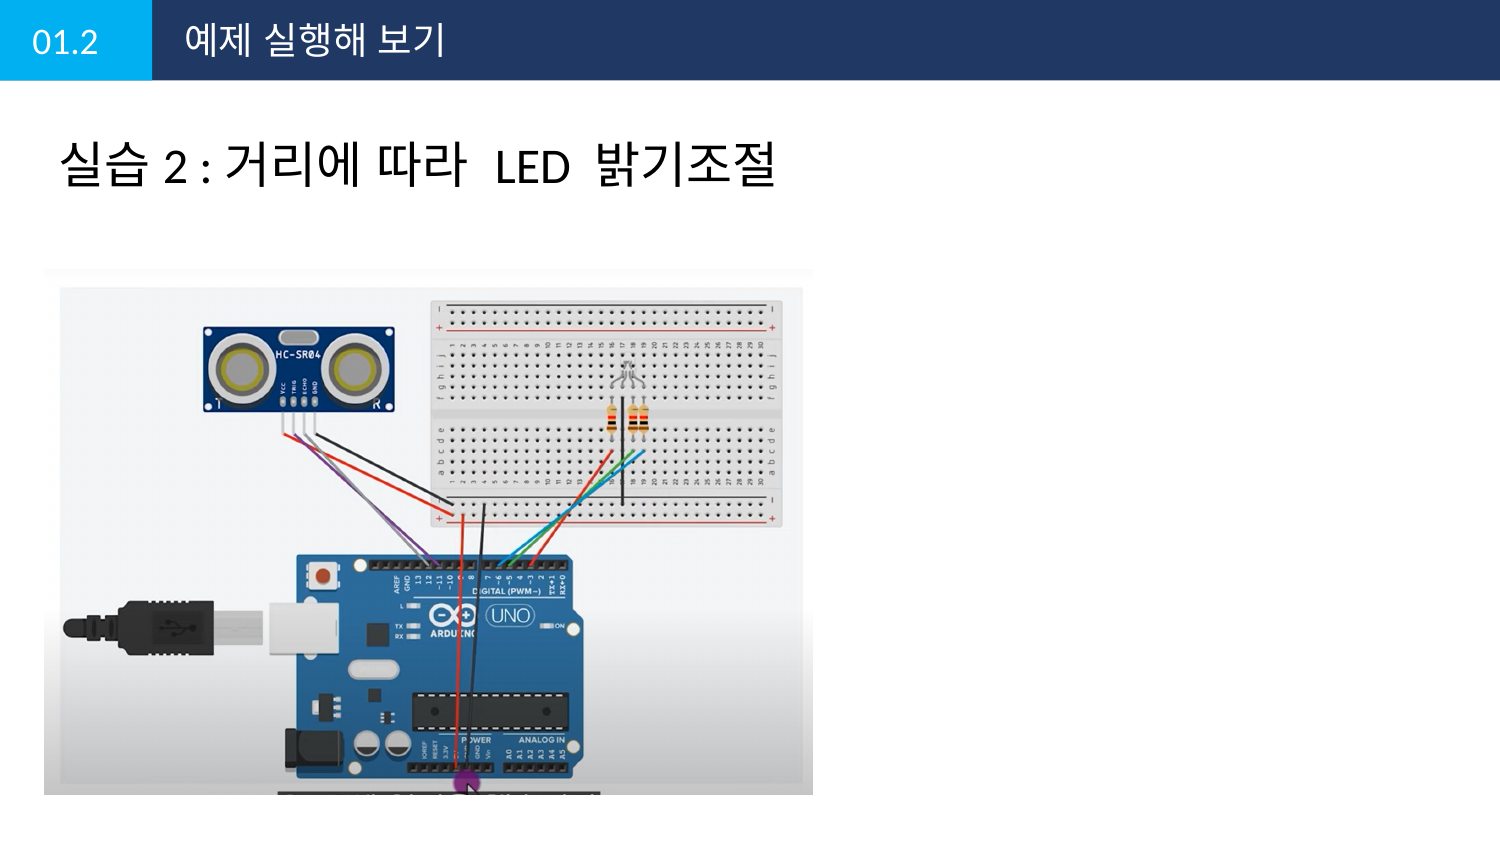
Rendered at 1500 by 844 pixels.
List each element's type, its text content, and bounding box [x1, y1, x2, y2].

text_box 예제 실행해 보기 [169, 9, 945, 70]
picture [44, 269, 813, 795]
text_box [0, 0, 153, 81]
text_box 실습2 :거리에 따라 LED 밝기조절 [44, 125, 833, 201]
text_box [153, 0, 1500, 81]
text_box 01.2 [17, 9, 115, 70]
